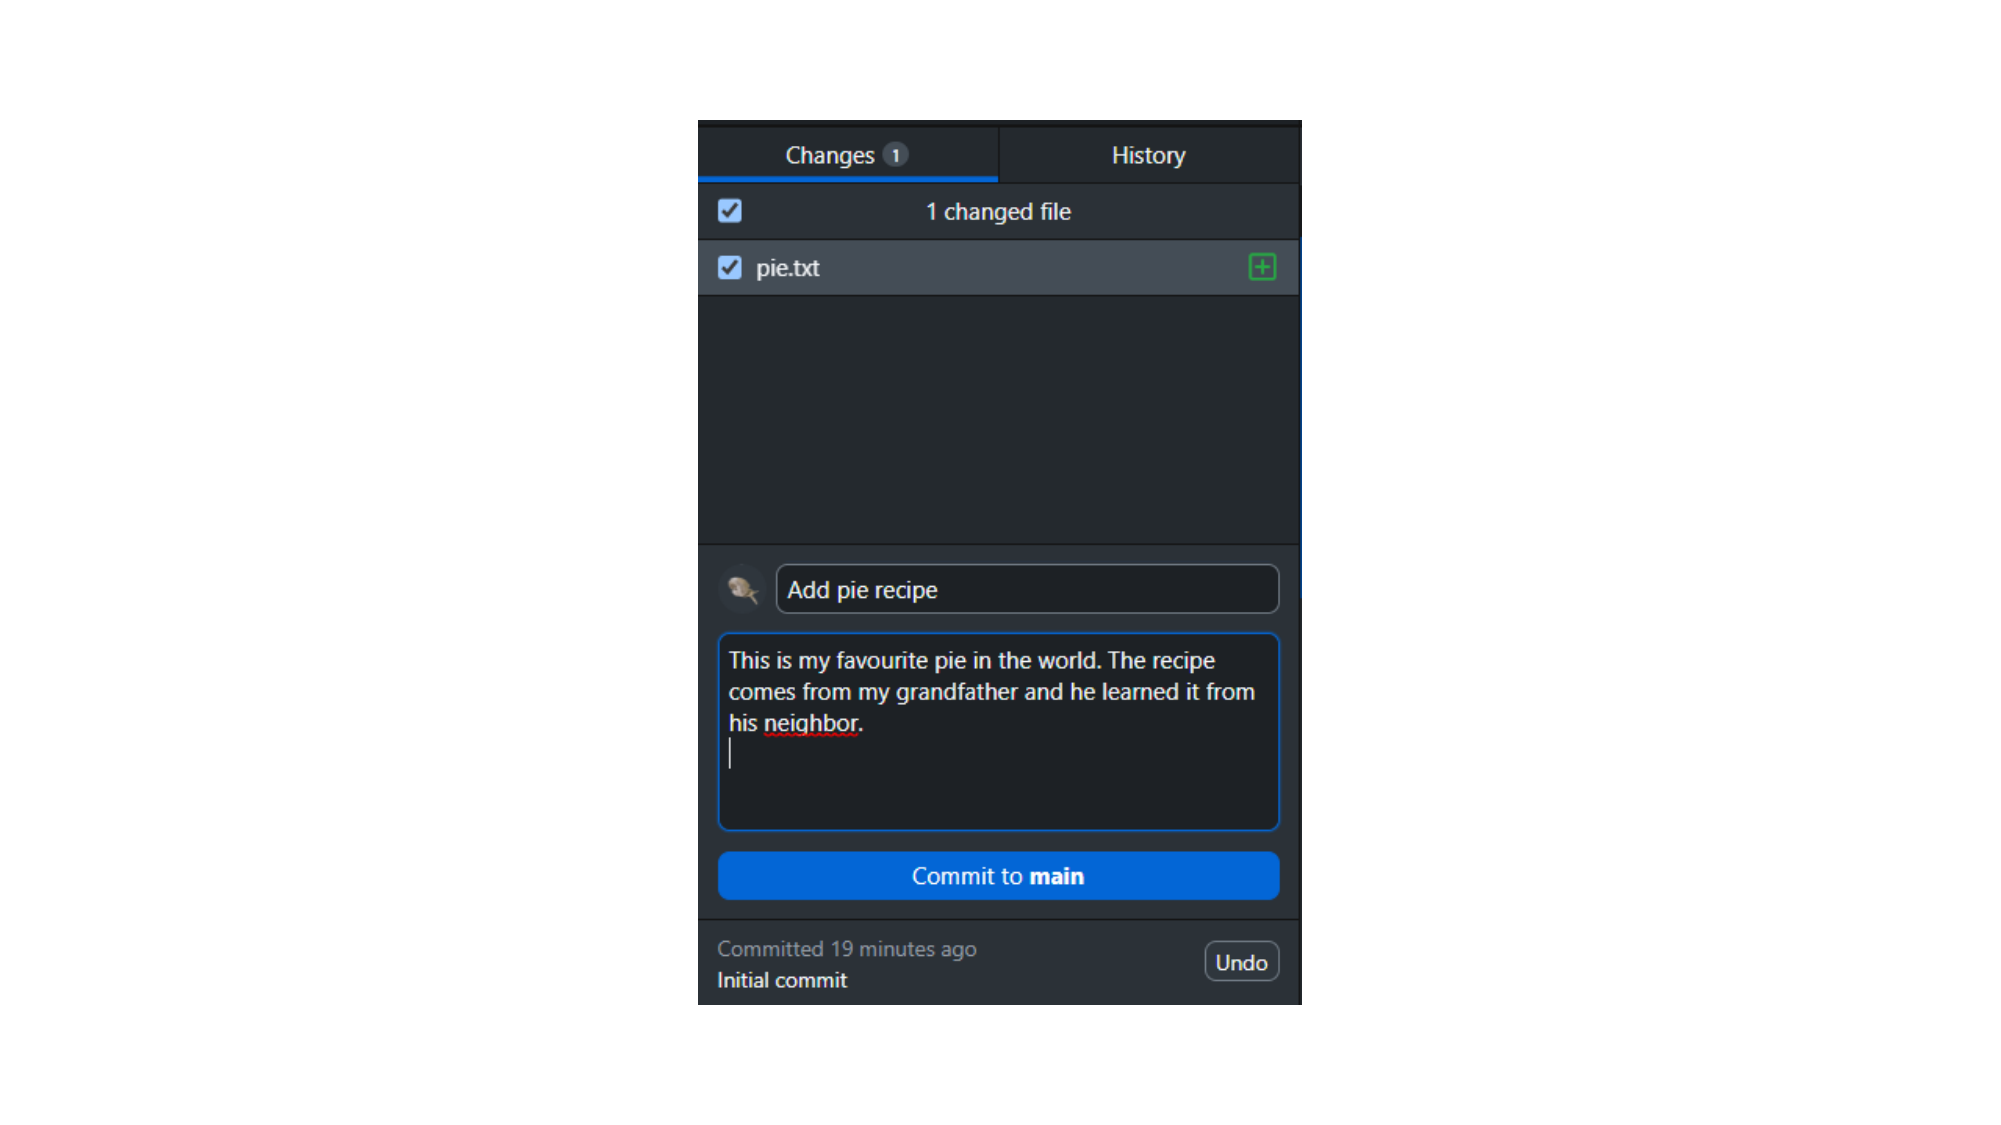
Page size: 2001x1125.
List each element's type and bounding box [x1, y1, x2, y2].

picture [698, 120, 1302, 1005]
